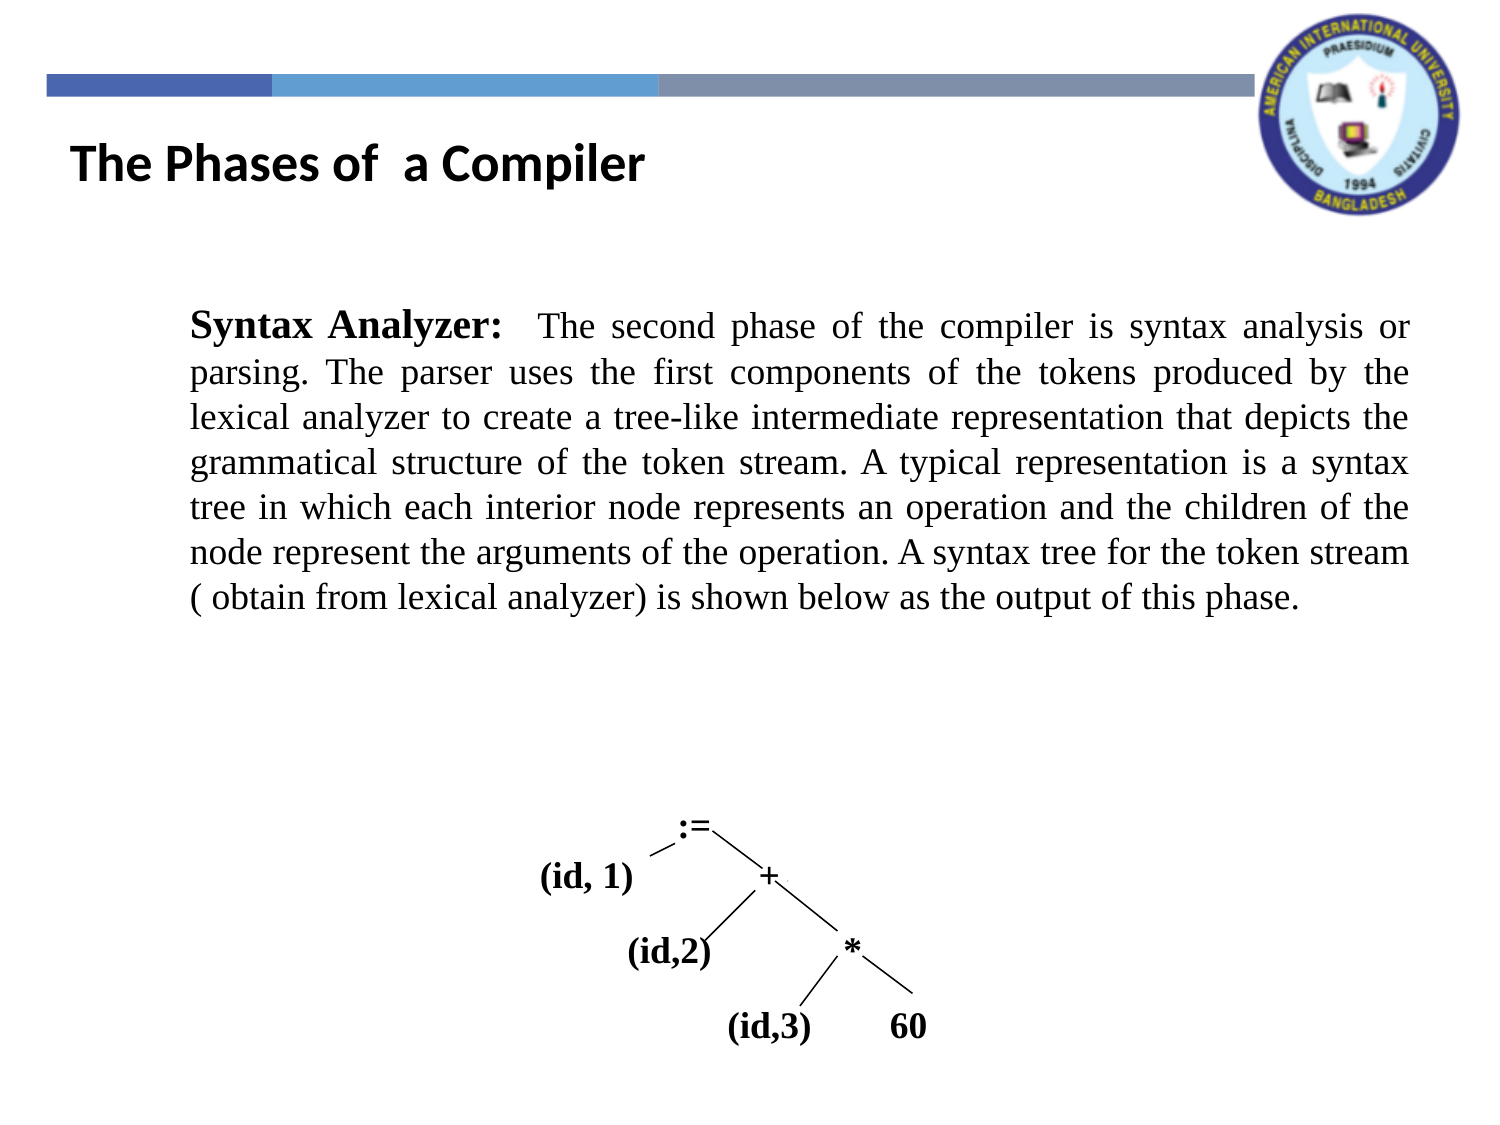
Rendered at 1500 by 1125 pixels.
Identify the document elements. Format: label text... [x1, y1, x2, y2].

text_box Syntax Analyzer: The second phase of the compiler is syntax analysis or parsing. The parser uses the first components of the tokens produced by the lexical analyzer to create a tree-like intermediate representation that depicts the grammatical structure of the token stream. A typical representation is a syntax tree in which each interior node represents an operation and the children of the node represent the arguments of the operation. A syntax tree for the token stream ( obtain from lexical analyzer) is shown below as the output of this phase. [174, 199, 1427, 1030]
picture [1254, 9, 1465, 221]
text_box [524, 792, 976, 1055]
text_box The Phases of a Compiler [55, 119, 1129, 201]
